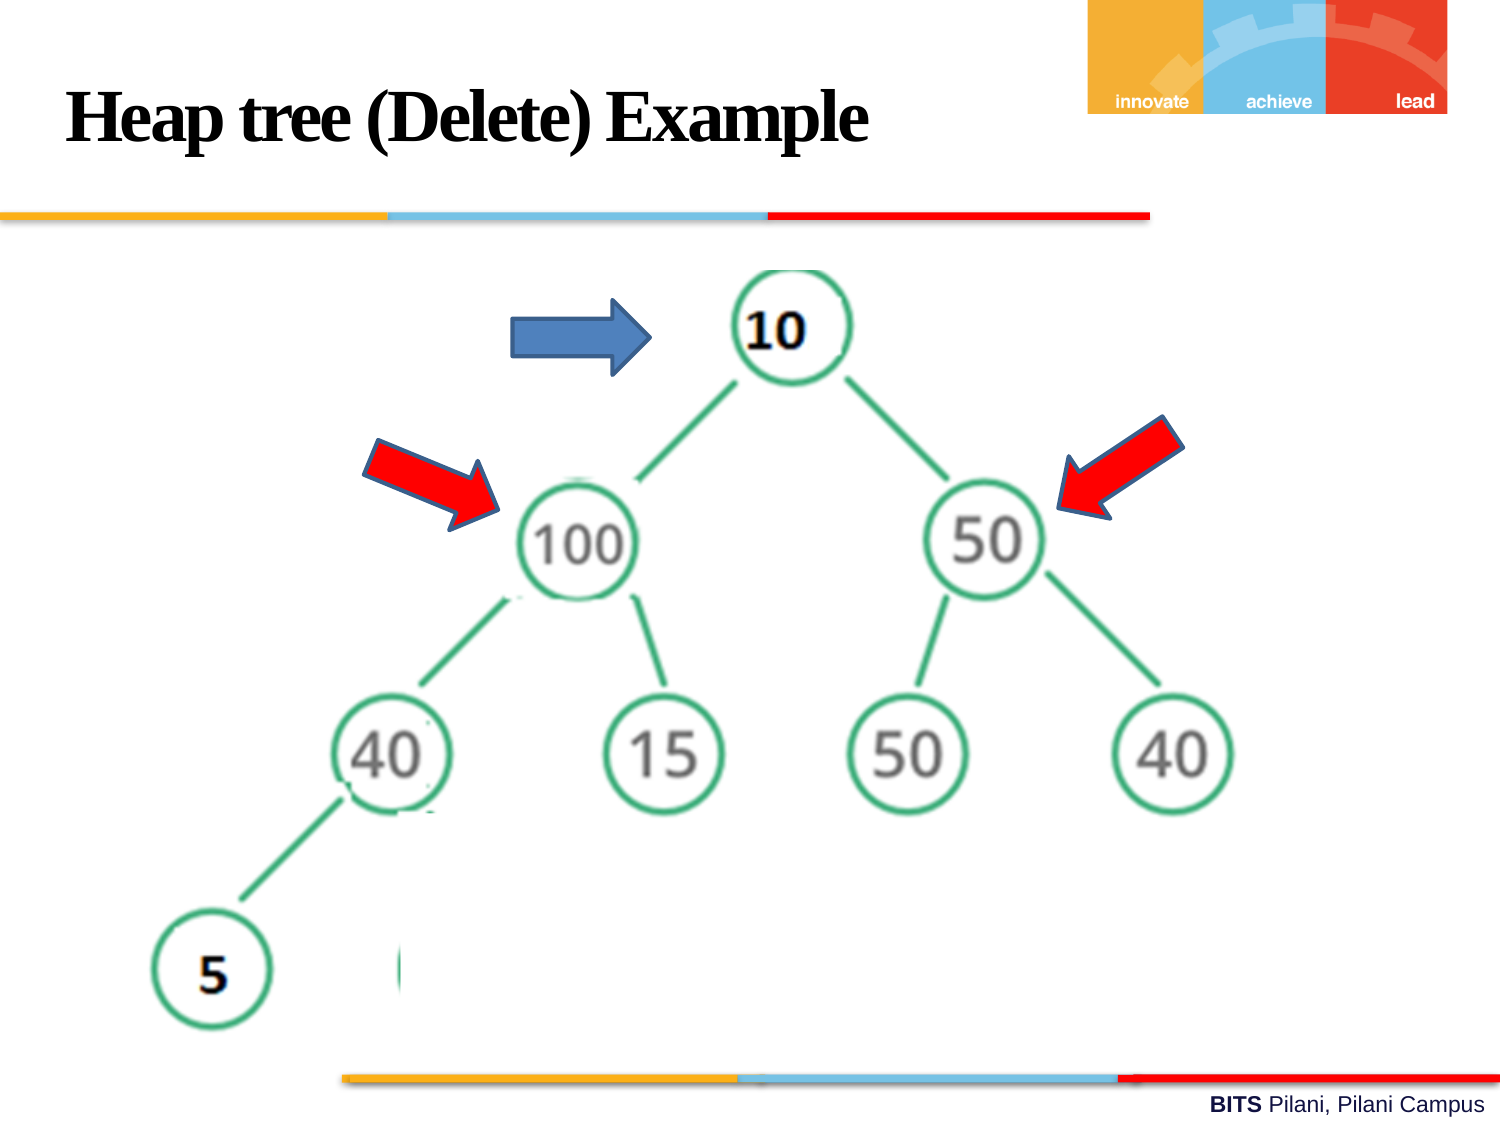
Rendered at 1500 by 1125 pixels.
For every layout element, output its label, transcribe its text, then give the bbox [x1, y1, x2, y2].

picture [137, 270, 1245, 1040]
list Heap tree (Delete) Example [50, 24, 1088, 213]
picture [1087, 0, 1448, 114]
